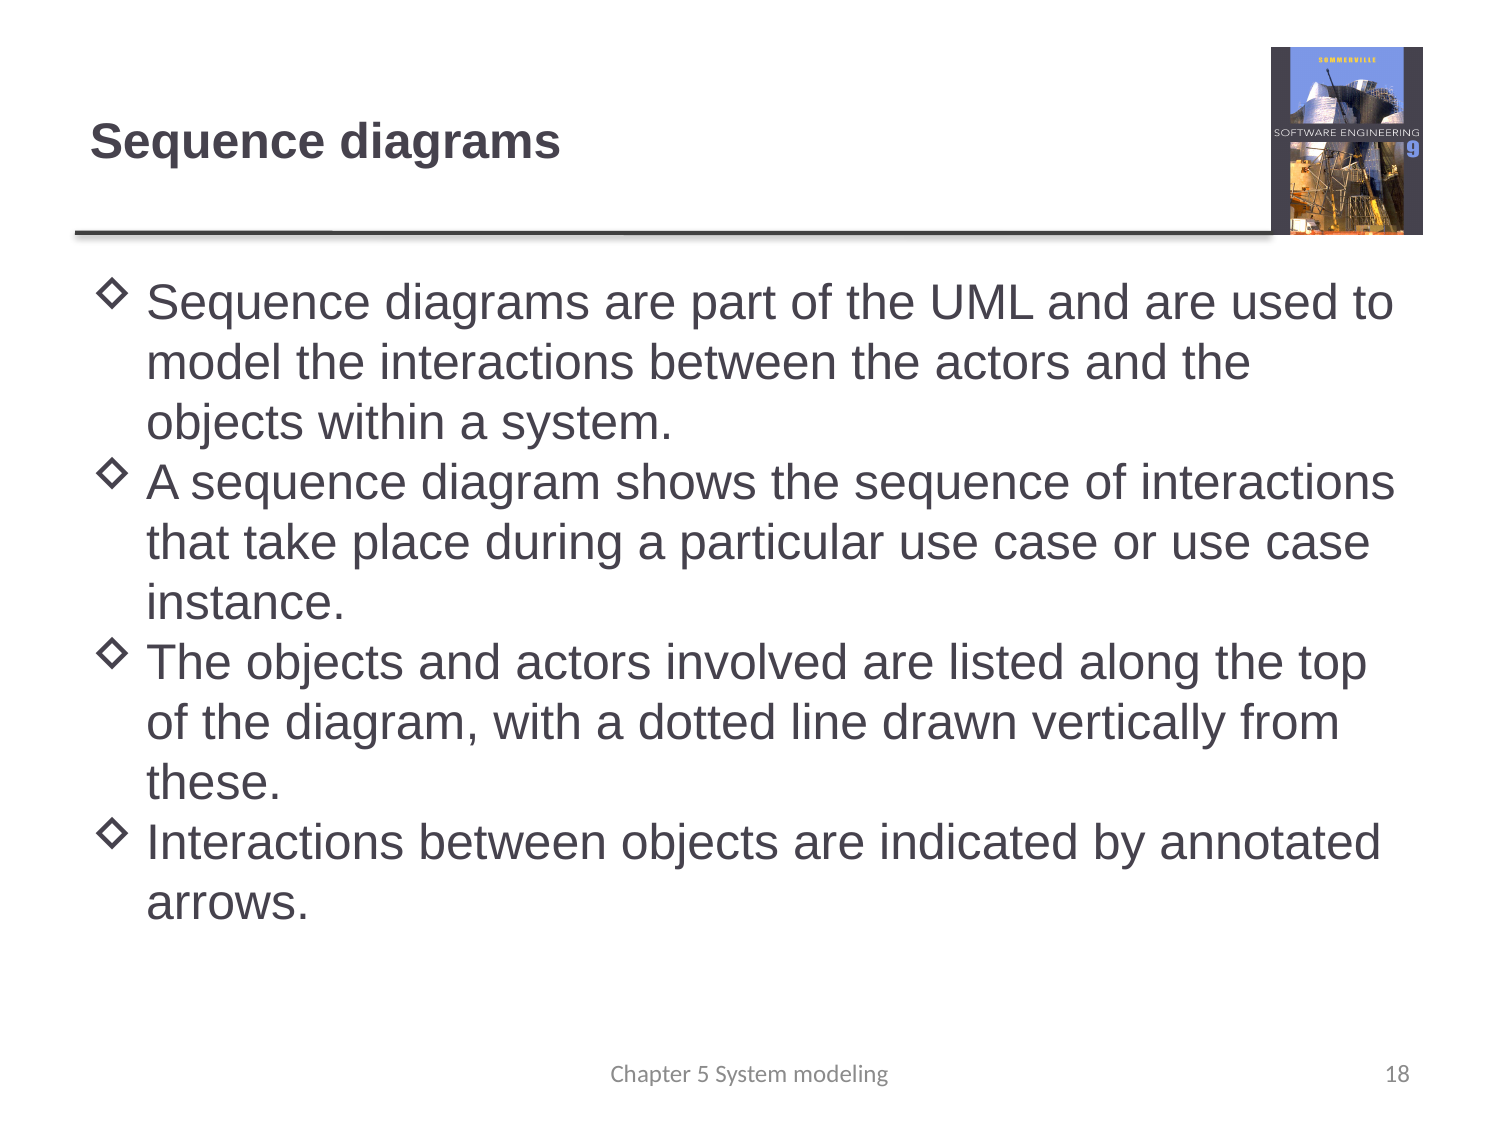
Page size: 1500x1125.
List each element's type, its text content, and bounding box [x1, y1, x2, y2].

text_box Sequence diagrams [75, 45, 1272, 233]
text_box Chapter 5 System modeling [512, 1042, 988, 1103]
text_box <number> [1074, 1042, 1425, 1103]
text_box Sequence diagrams are part of the UML and are used to model the interactions between the actors and the objects within a system. A sequence diagram shows the sequence of interactions that take place during a particular use case or use case instance. The objects and actors involved are listed along the top of the diagram, with a dotted line drawn vertically from these. Interactions between objects are indicated by annotated arrows. [74, 262, 1425, 1005]
picture [1272, 47, 1423, 235]
